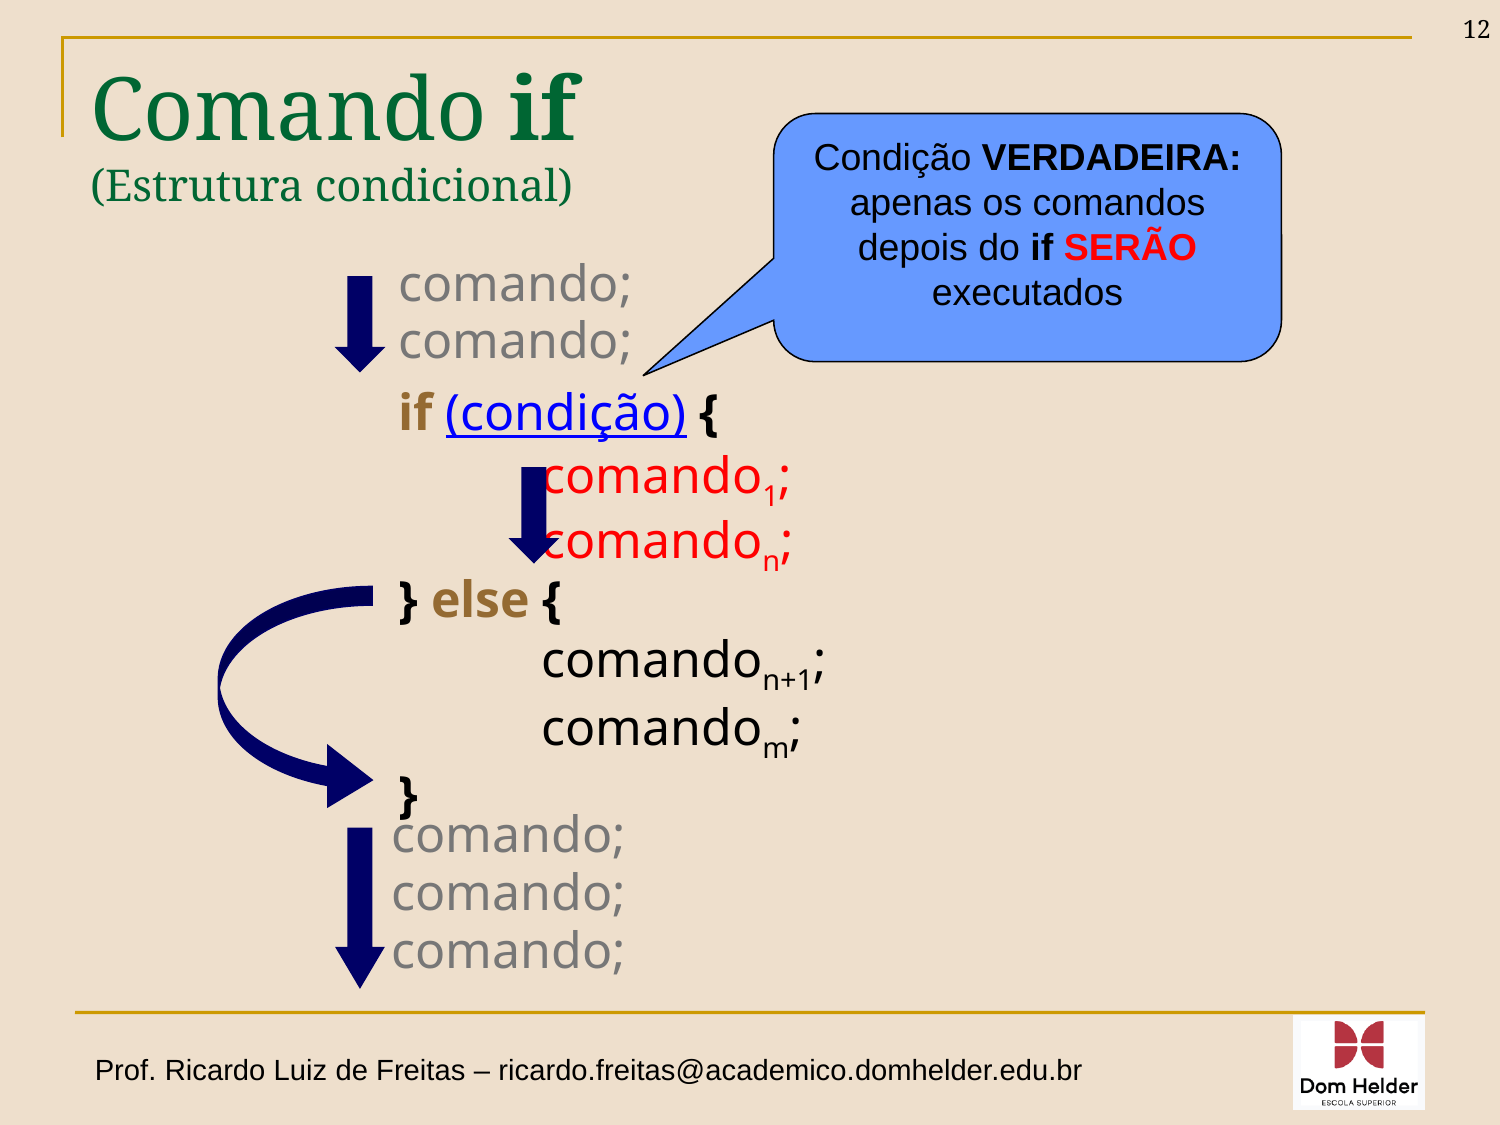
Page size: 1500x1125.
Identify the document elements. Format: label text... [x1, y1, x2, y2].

slide_number 12 [1392, 0, 1500, 55]
text_box comando; comando; [383, 255, 668, 376]
text_box [510, 467, 558, 563]
picture [1293, 1015, 1425, 1110]
text_box [336, 828, 376, 988]
text_box comando; comando; comando; [376, 806, 661, 986]
text_box [336, 276, 383, 372]
title Comando if (Estrutura condicional) [75, 45, 1425, 233]
text_box [218, 586, 373, 807]
text_box if (condição) { comando1; comandon; } else { comandon+1; comandom; } [383, 385, 1069, 830]
text_box Condição VERDADEIRA: apenas os comandos depois do if SERÃO executados [642, 113, 1282, 376]
